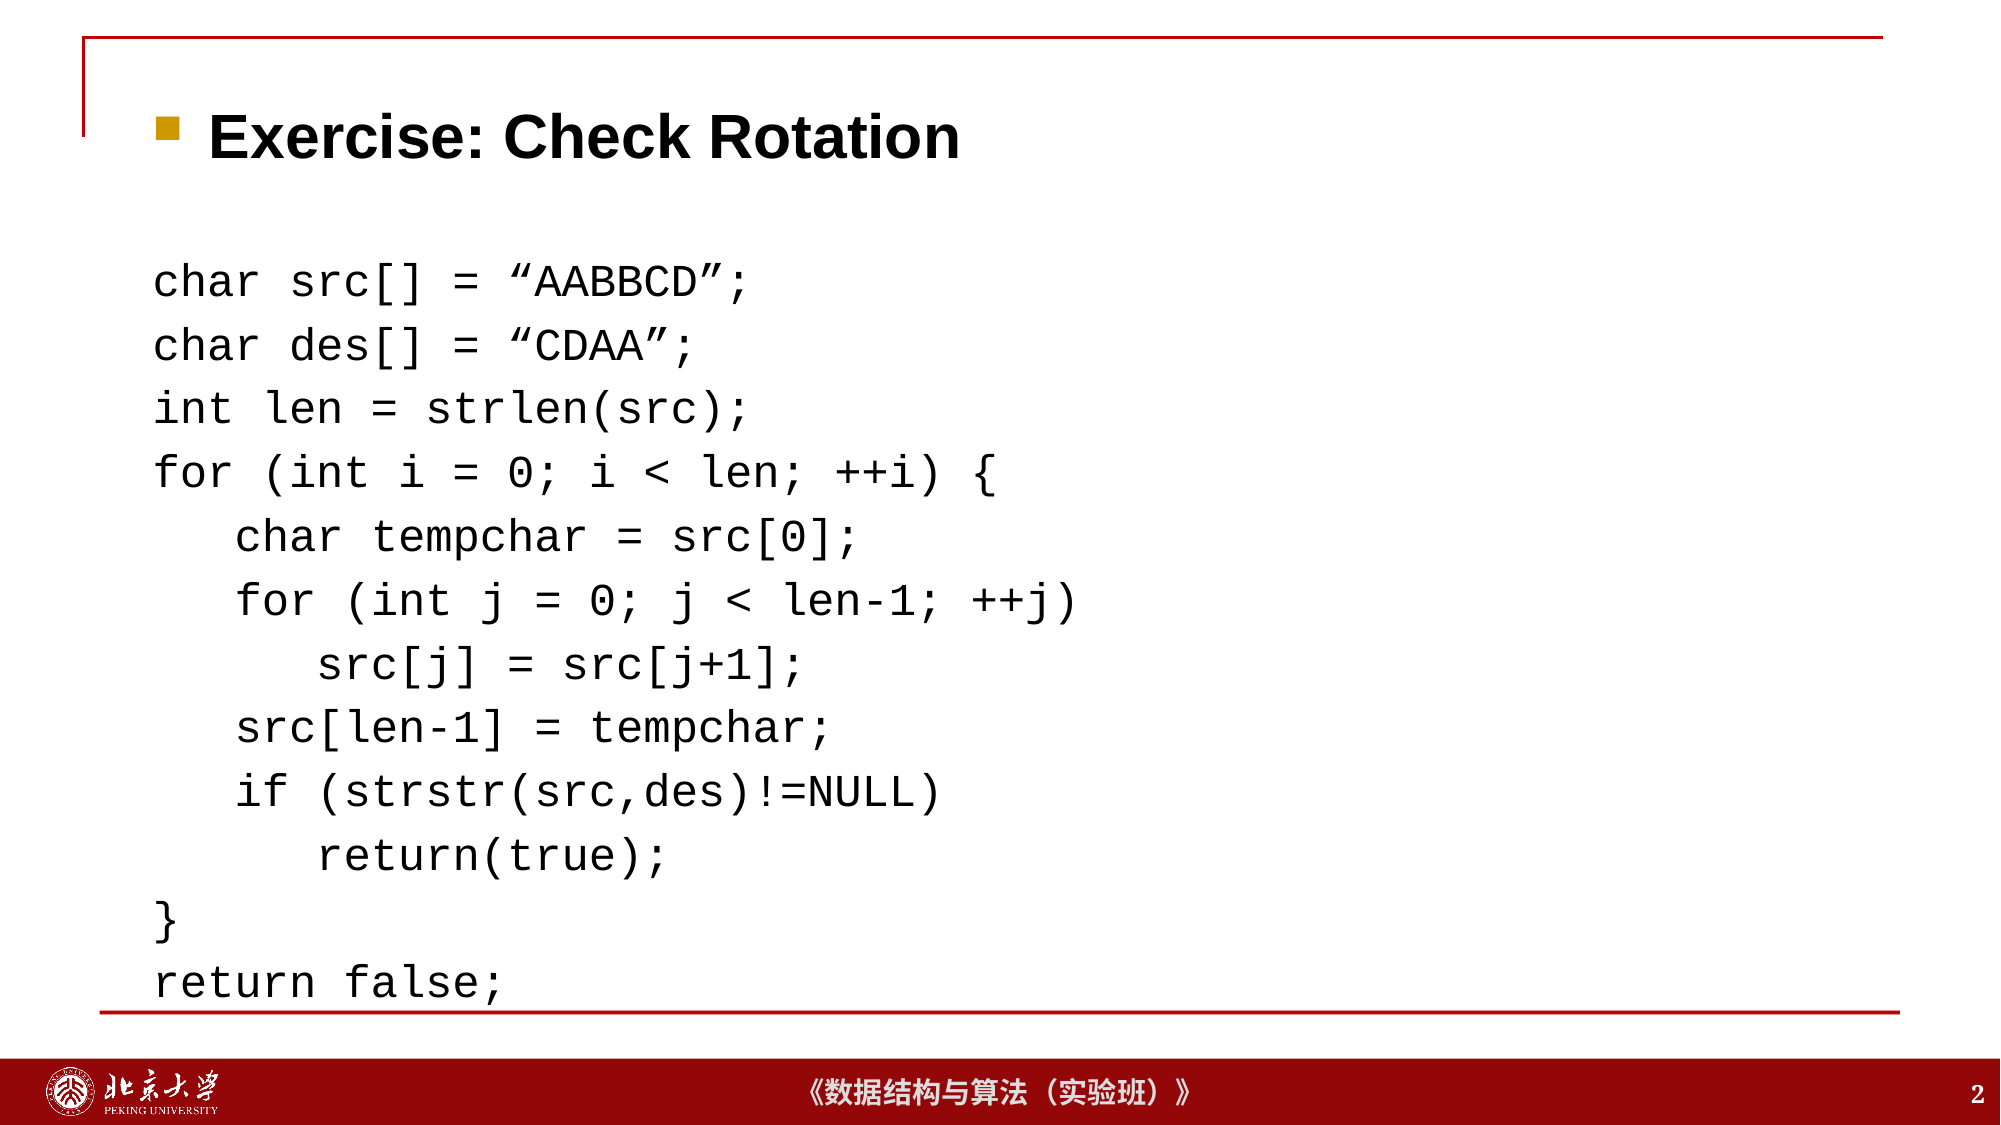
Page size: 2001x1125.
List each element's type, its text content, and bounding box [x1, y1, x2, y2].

picture [46, 1067, 218, 1116]
title Exercise: Check Rotation [137, 59, 1863, 208]
slide_number 2 [1550, 1065, 2000, 1125]
list char src[] = “AABBCD”; char des[] = “CDAA”; int len = strlen(src); for (int i = 0; i < len; ++i) { char tempchar = src[0]; for (int j = 0; j < len-1; ++j) src[j] = src[j+1]; src[len-1] = tempchar; if (strstr(src,des)!=NULL) return(true); } return false; [137, 243, 1863, 1017]
